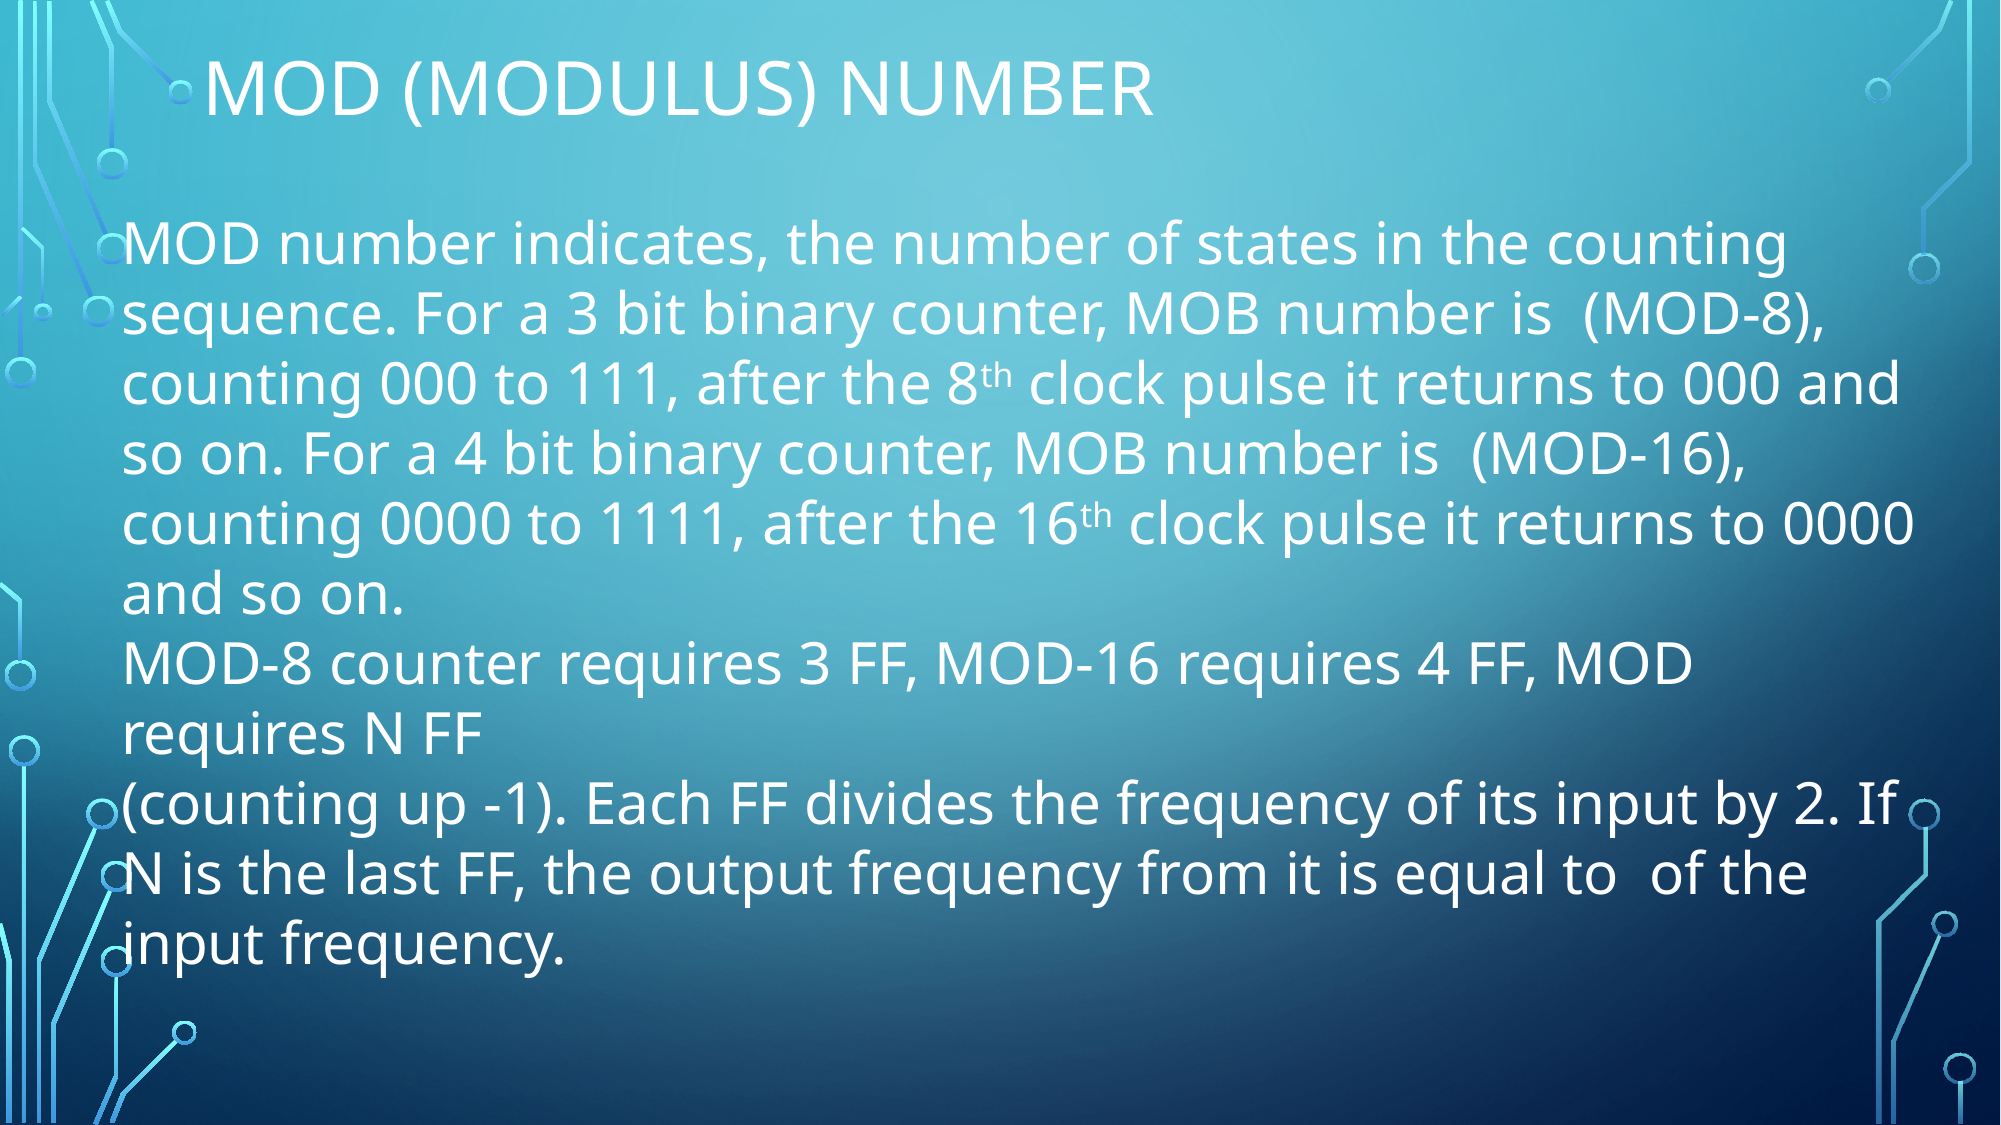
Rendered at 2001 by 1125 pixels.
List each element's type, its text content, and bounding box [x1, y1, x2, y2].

title Mod (modulus) number [187, 0, 1813, 213]
